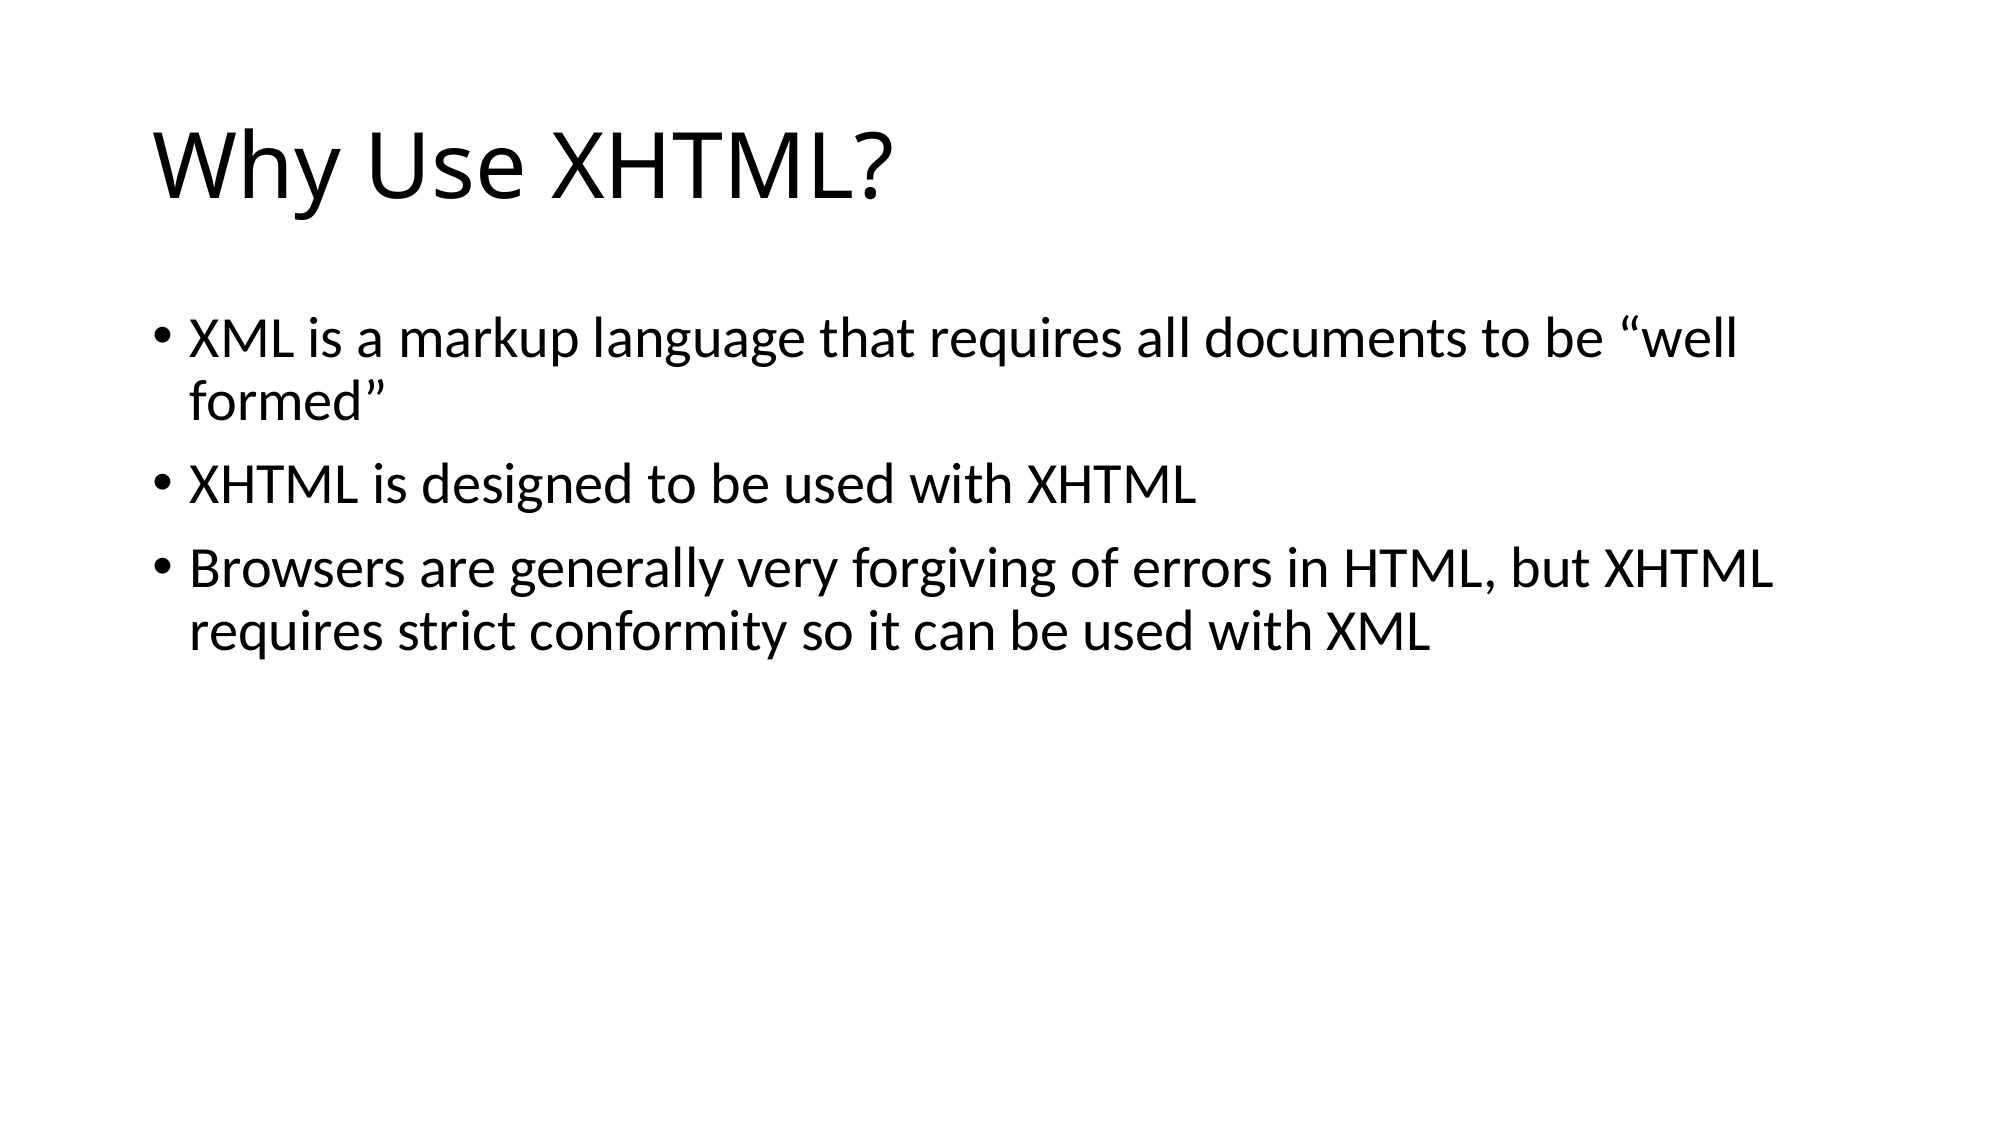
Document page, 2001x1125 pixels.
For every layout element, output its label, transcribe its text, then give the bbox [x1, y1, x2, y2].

list XML is a markup language that requires all documents to be “well formed” XHTML is designed to be used with XHTML Browsers are generally very forgiving of errors in HTML, but XHTML requires strict conformity so it can be used with XML [137, 299, 1863, 1014]
title Why Use XHTML? [137, 59, 1863, 278]
